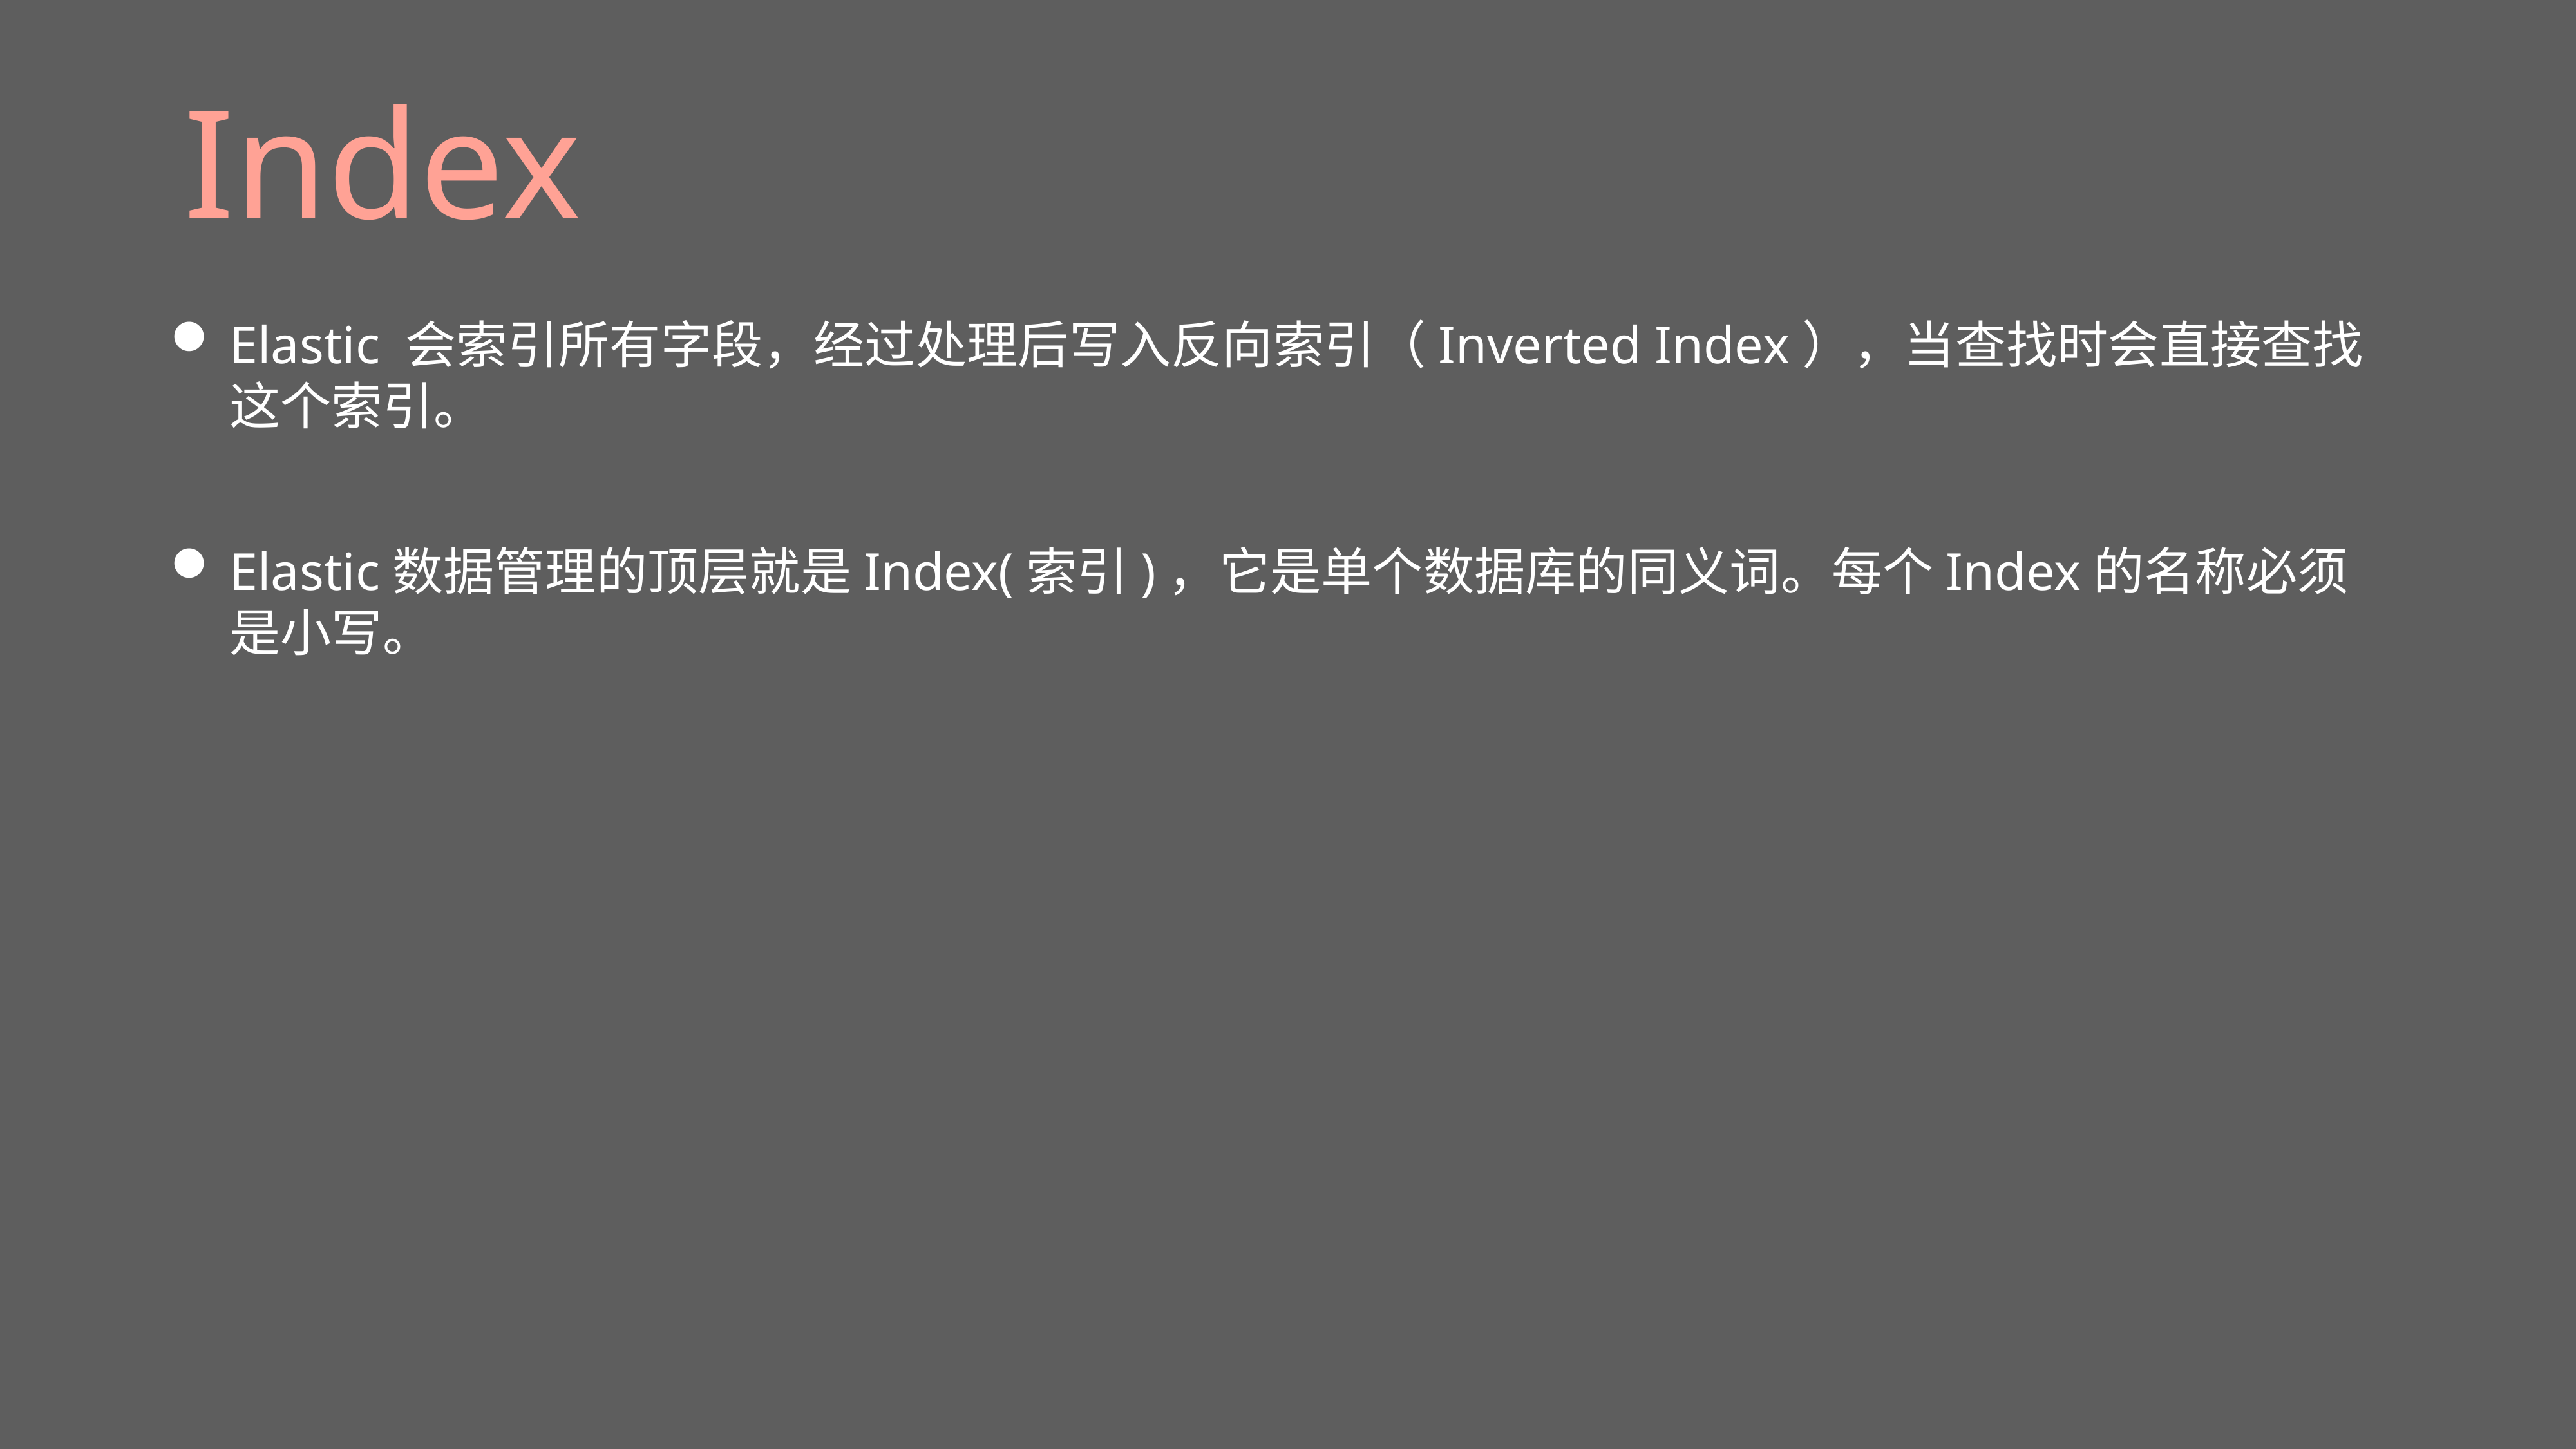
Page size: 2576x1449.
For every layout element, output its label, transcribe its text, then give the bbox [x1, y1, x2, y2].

list Elastic 会索引所有字段，经过处理后写入反向索引（Inverted Index），当查找时会直接查找这个索引。 Elastic数据管理的顶层就是Index(索引)，它是单个数据库的同义词。每个Index的名称必须是小写。 [164, 307, 2385, 1142]
title Index [178, 37, 2398, 279]
